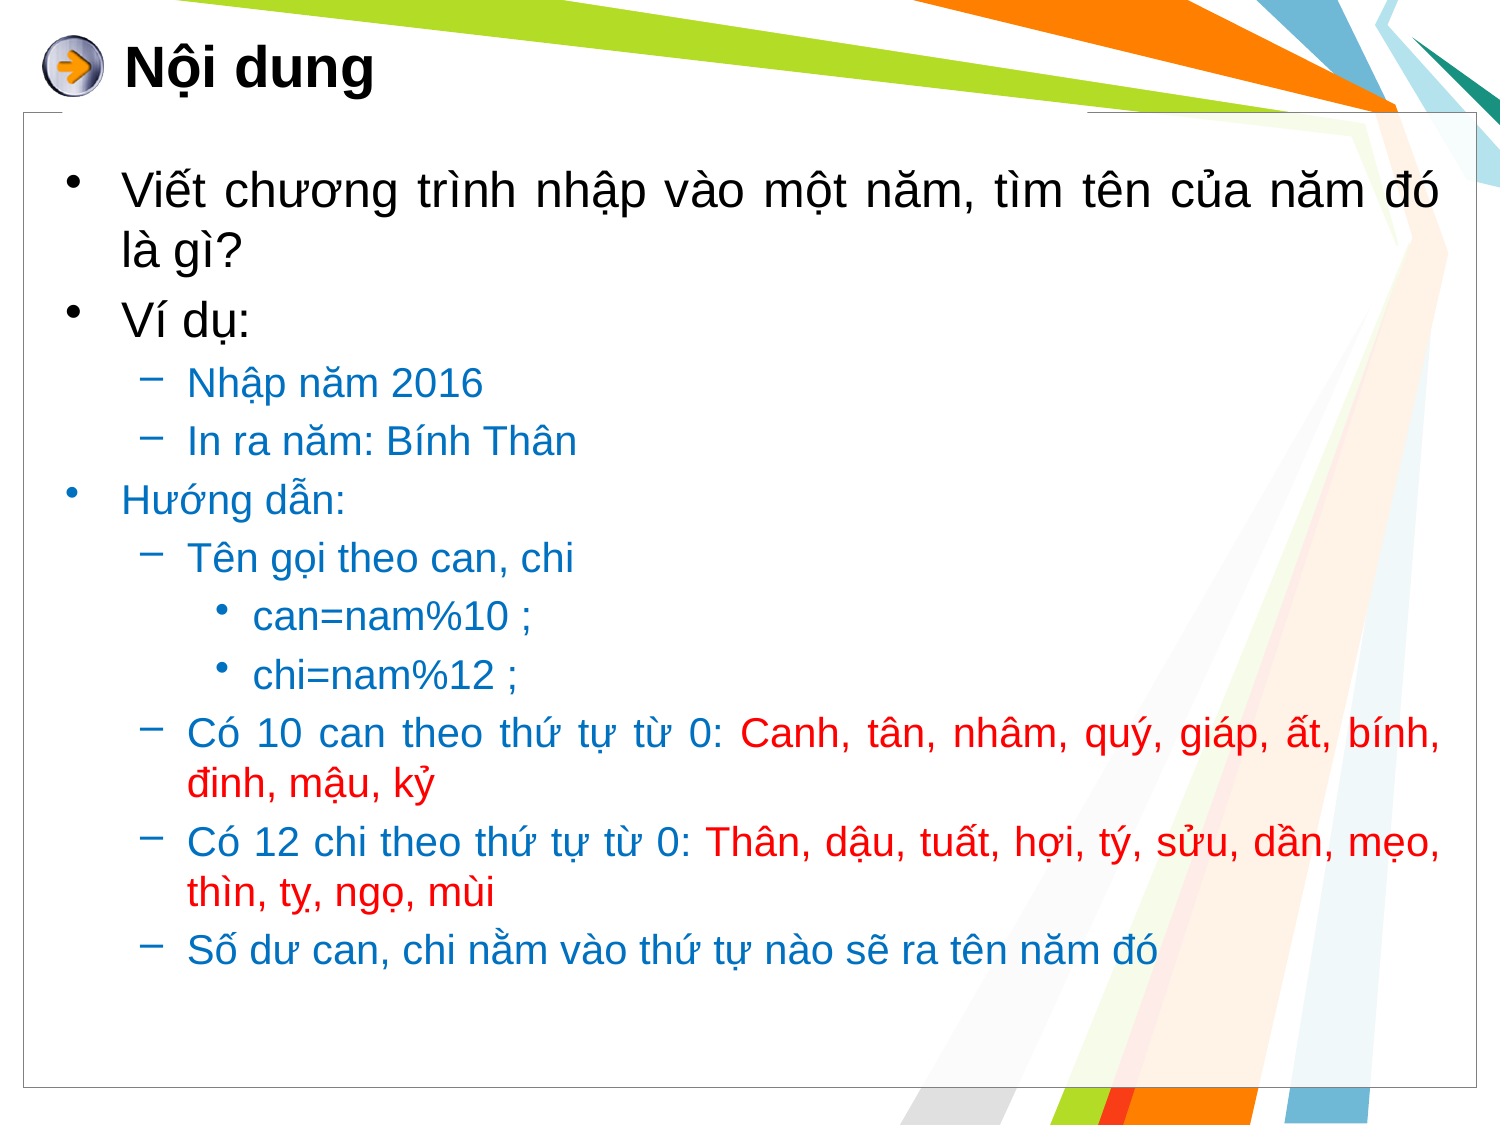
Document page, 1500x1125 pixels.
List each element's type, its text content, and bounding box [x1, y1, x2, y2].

list Viết chương trình nhập vào một năm, tìm tên của năm đó là gì? Ví dụ: Nhập năm 2016 In ra năm: Bính Thân Hướng dẫn: Tên gọi theo can, chi can=nam%10 ; chi=nam%12 ; Có 10 can theo thứ tự từ 0: Canh, tân, nhâm, quý, giáp, ất, bính, đinh, mậu, kỷ Có 12 chi theo thứ tự từ 0: Thân, dậu, tuất, hợi, tý, sửu, dần, mẹo, thìn, tỵ, ngọ, mùi Số dư can, chi nằm vào thứ tự nào sẽ ra tên năm đó [49, 149, 1457, 1076]
picture [42, 35, 104, 97]
title Nội dung [108, 12, 1476, 117]
